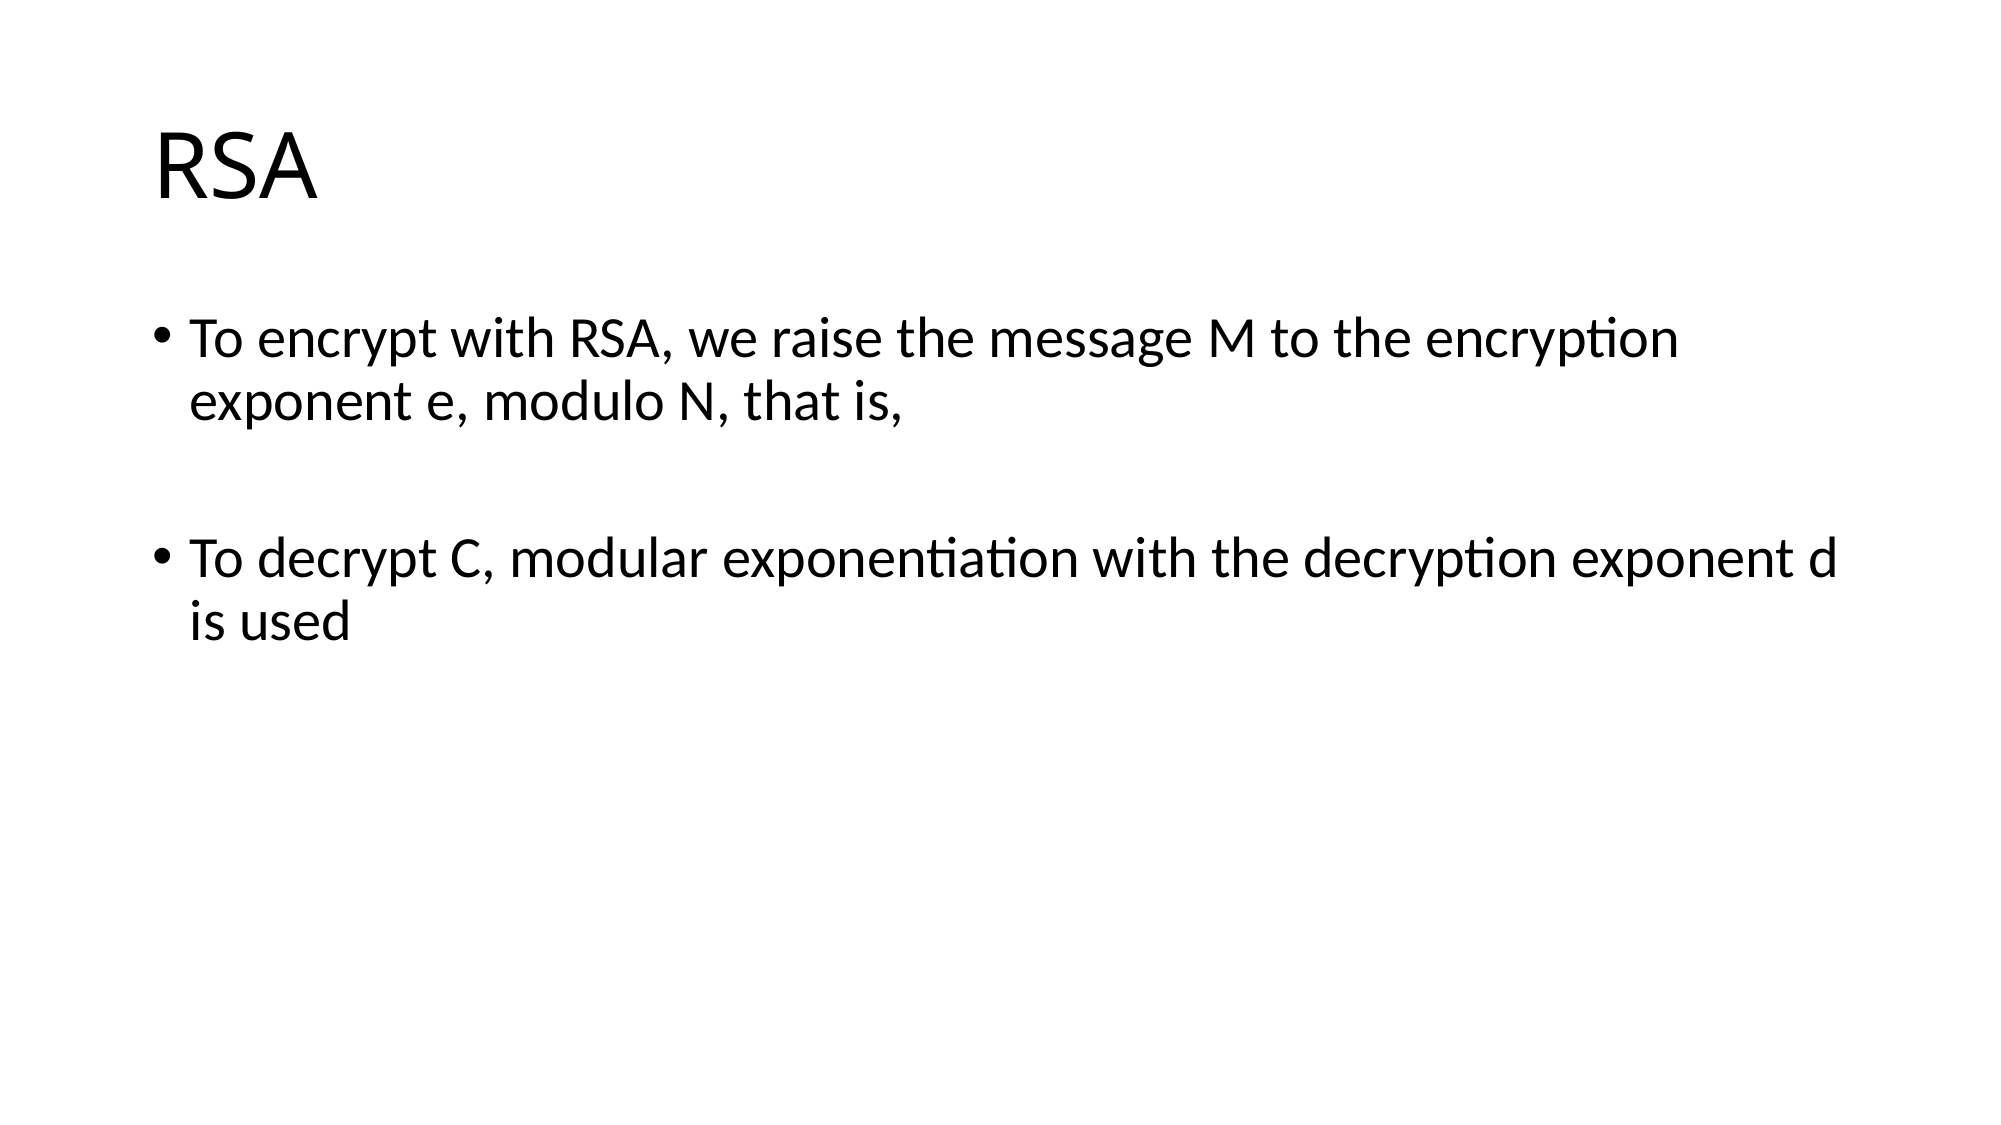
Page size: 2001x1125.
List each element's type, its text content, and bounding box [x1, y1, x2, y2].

title RSA [137, 59, 1863, 278]
